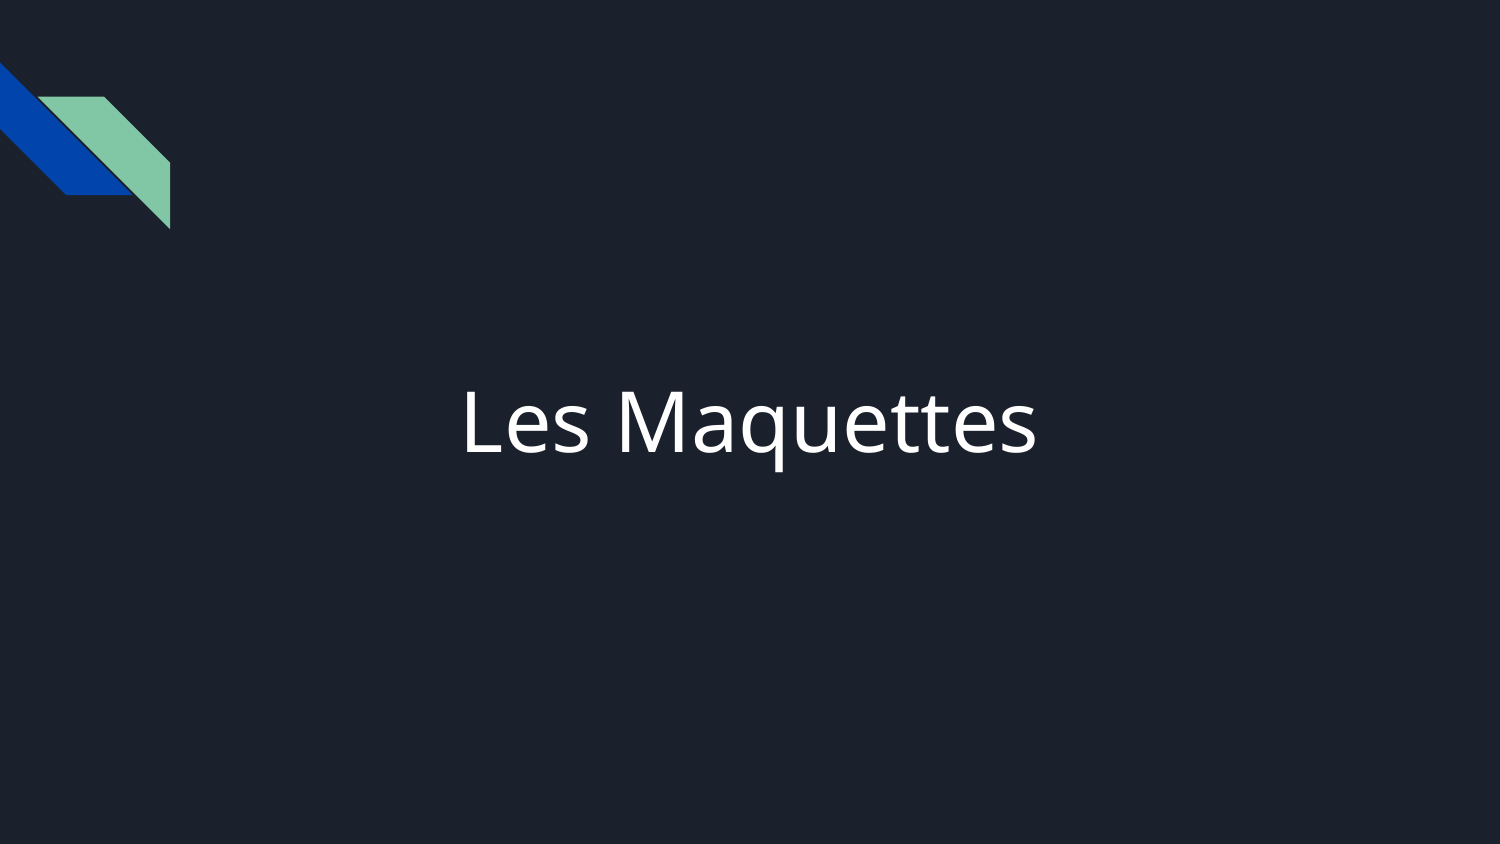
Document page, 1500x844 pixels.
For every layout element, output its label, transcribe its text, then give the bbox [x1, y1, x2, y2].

title Les Maquettes [172, 352, 1328, 491]
